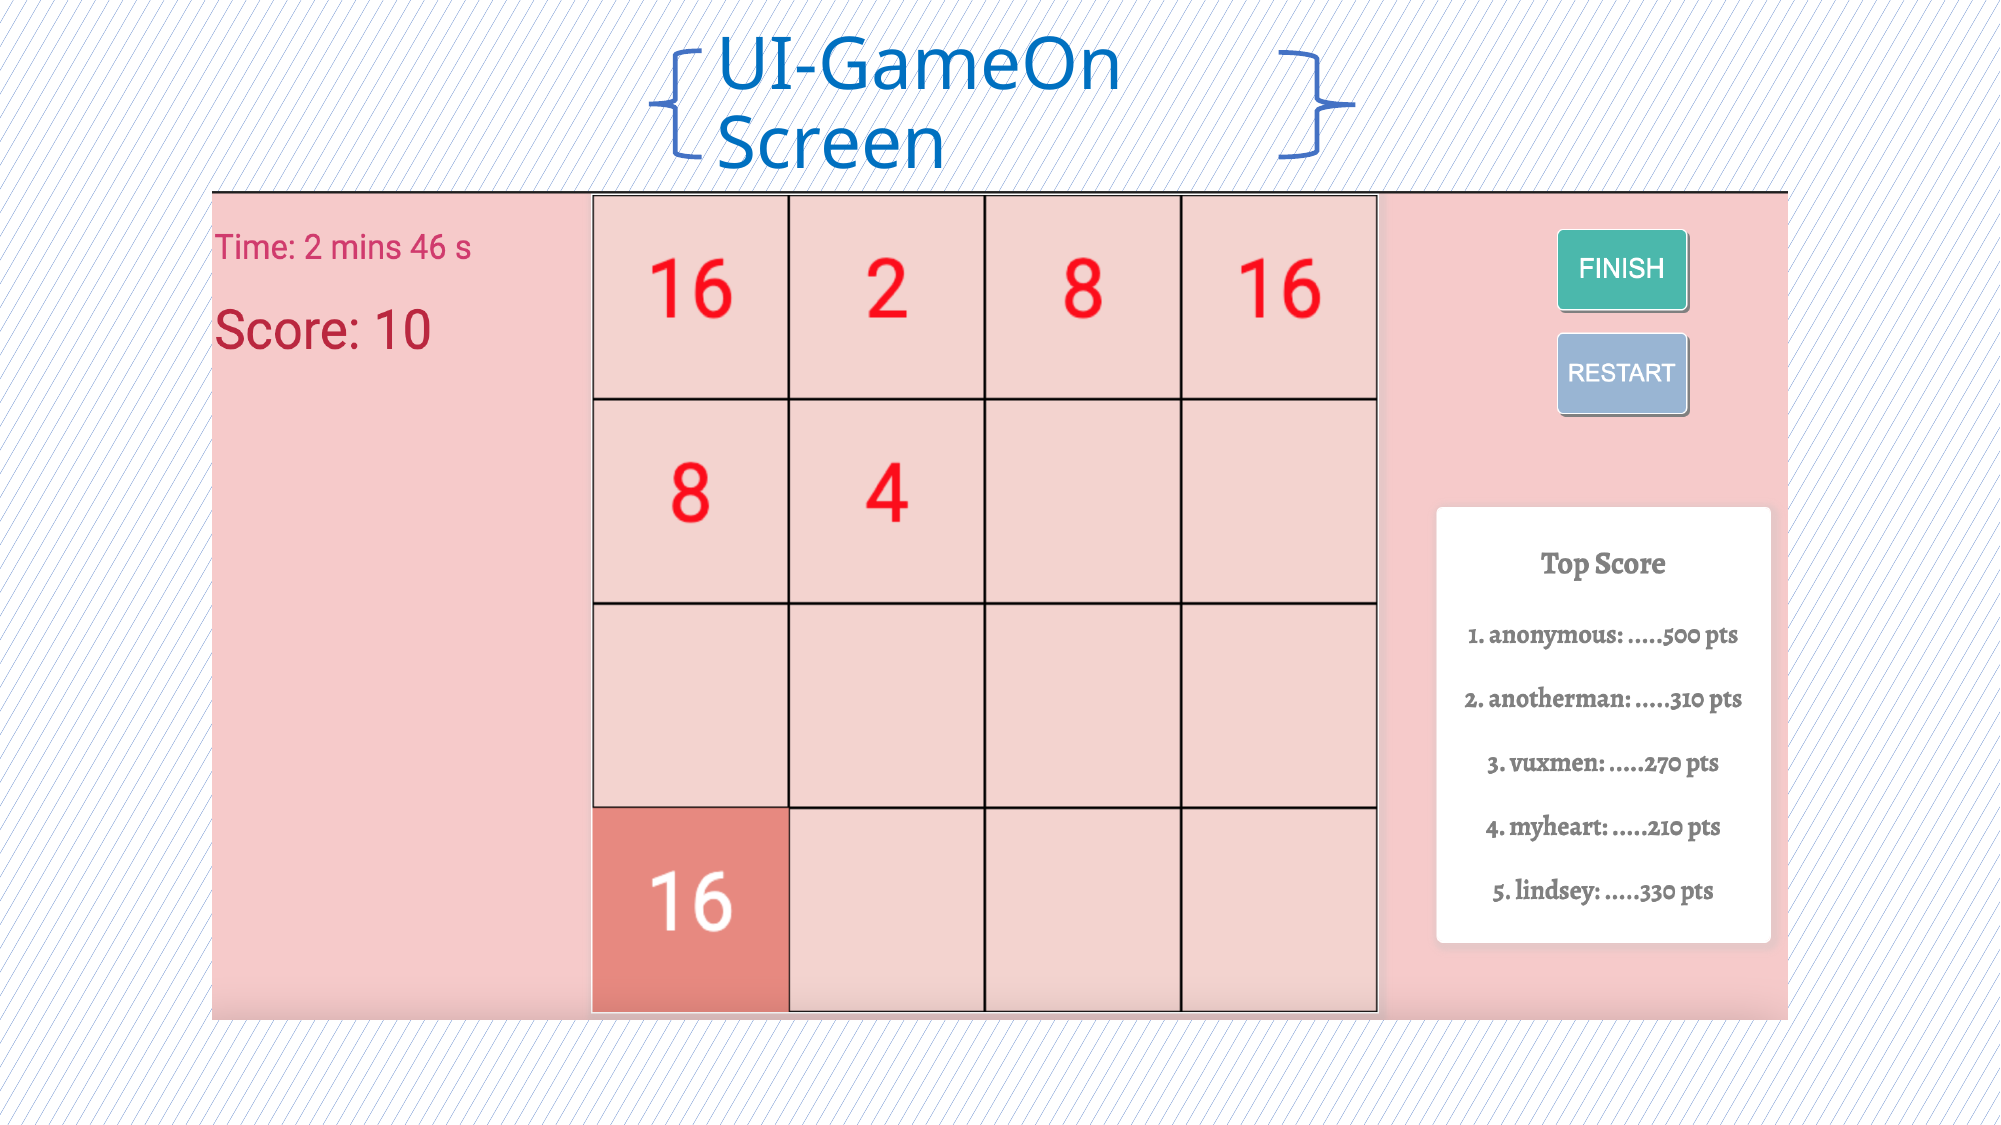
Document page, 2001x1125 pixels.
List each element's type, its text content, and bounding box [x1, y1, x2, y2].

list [212, 191, 1788, 1020]
text_box UI-GameOn Screen [701, 52, 1299, 159]
text_box [648, 50, 702, 158]
text_box [1278, 51, 1356, 158]
